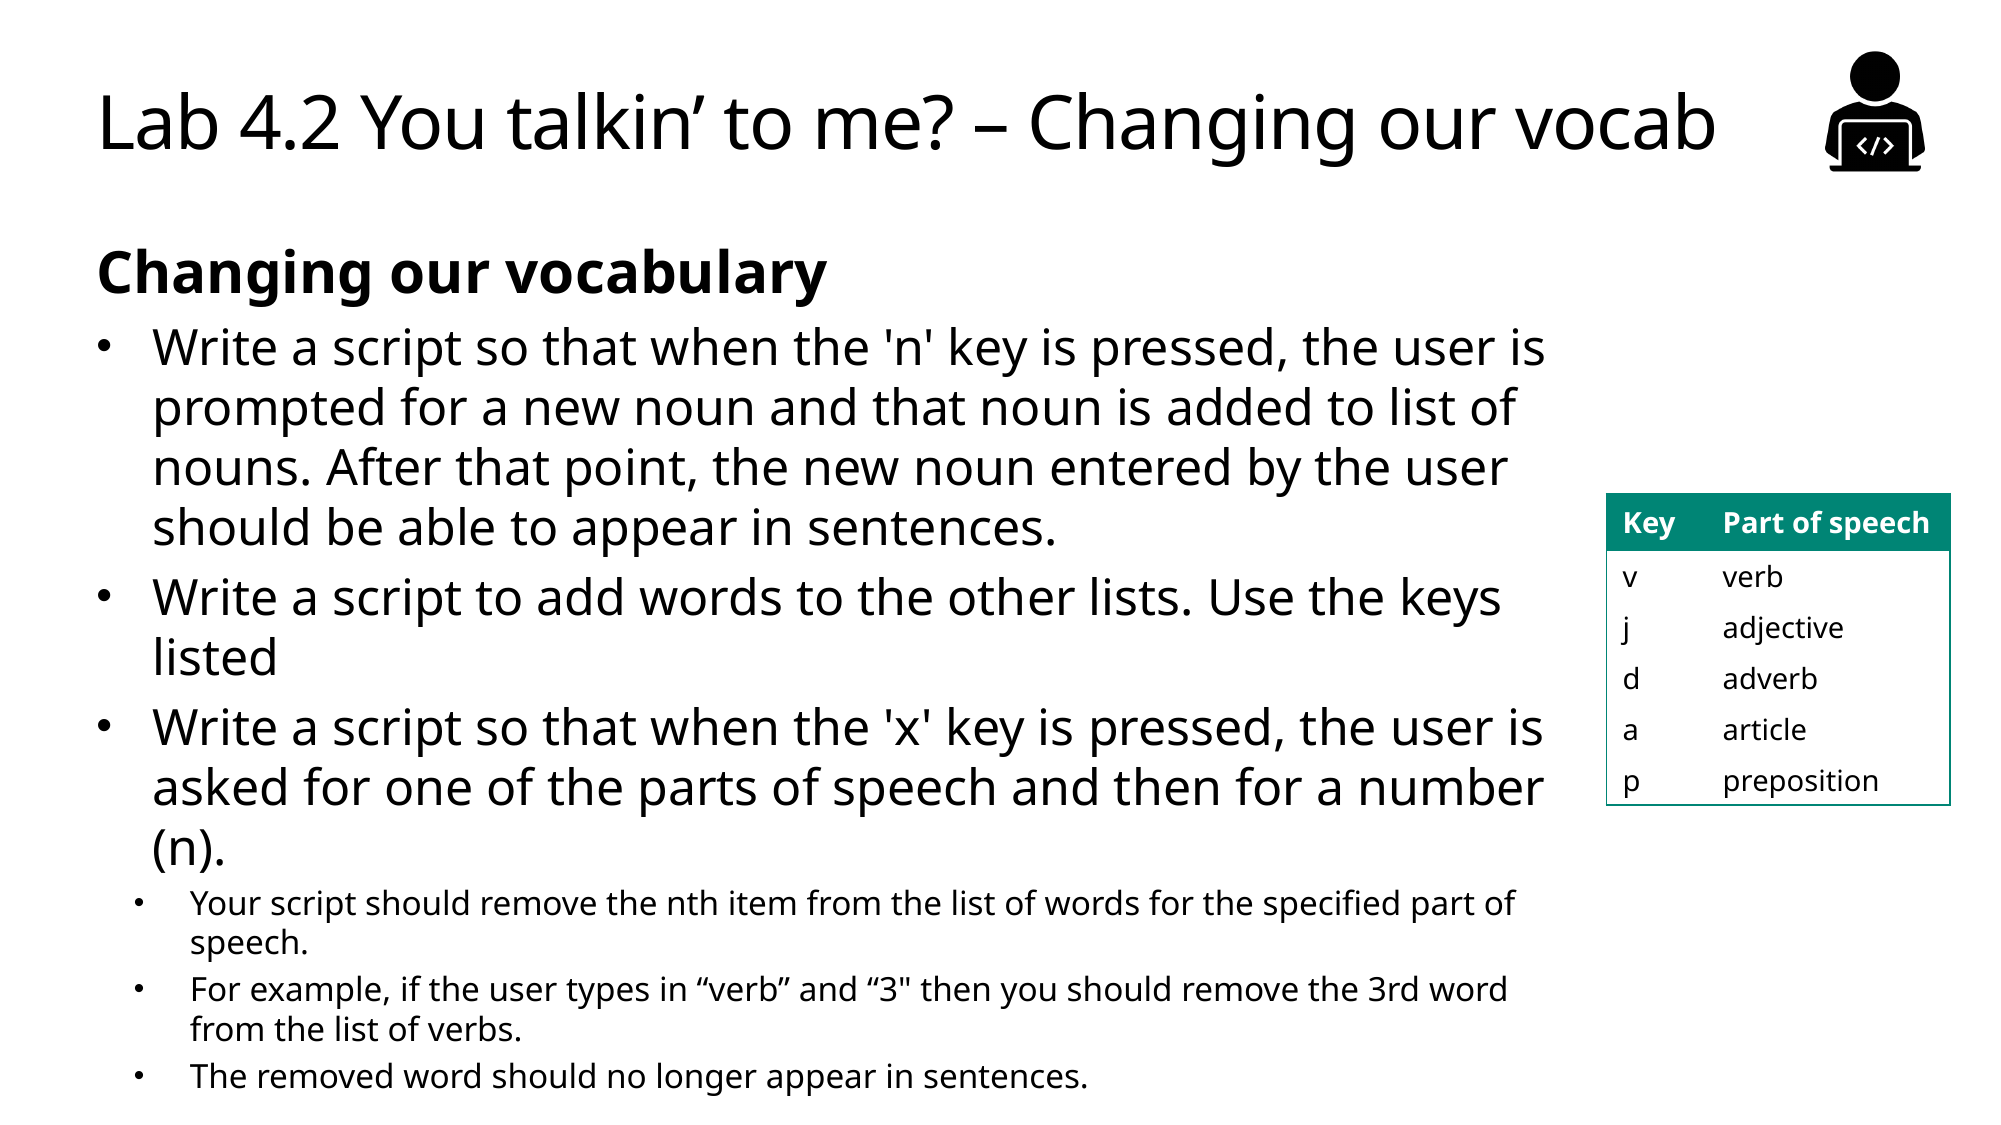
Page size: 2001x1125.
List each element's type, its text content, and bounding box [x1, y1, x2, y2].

table_cell preposition [1706, 754, 1949, 804]
table_cell article [1706, 703, 1949, 754]
table_cell p [1607, 754, 1706, 804]
list Changing our vocabulary Write a script so that when the 'n' key is pressed, the user is prompted for a new noun and that noun is added to list of nouns. After that point, the new noun entered by the user should be able to appear in sentences. Write a script to add words to the other lists. Use the keys listed Write a script so that when the 'x' key is pressed, the user is asked for one of the parts of speech and then for a number (n). Your script should remove the nth item from the list of words for the specified part of speech. For example, if the user types in “verb” and “3" then you should remove the 3rd word from the list of verbs. The removed word should no longer appear in sentences. [96, 235, 1560, 1000]
table_header Part of speech [1706, 494, 1949, 551]
table_cell d [1607, 653, 1706, 703]
table_cell verb [1706, 551, 1949, 602]
table_cell j [1607, 602, 1706, 653]
picture [1799, 29, 1951, 181]
table_cell a [1607, 703, 1706, 754]
table_cell v [1607, 551, 1706, 602]
title Lab 4.2 You talkin’ to me? – Changing our vocab [96, 75, 1799, 166]
table_cell adjective [1706, 602, 1949, 653]
table_header Key [1607, 494, 1706, 551]
table_cell adverb [1706, 653, 1949, 703]
